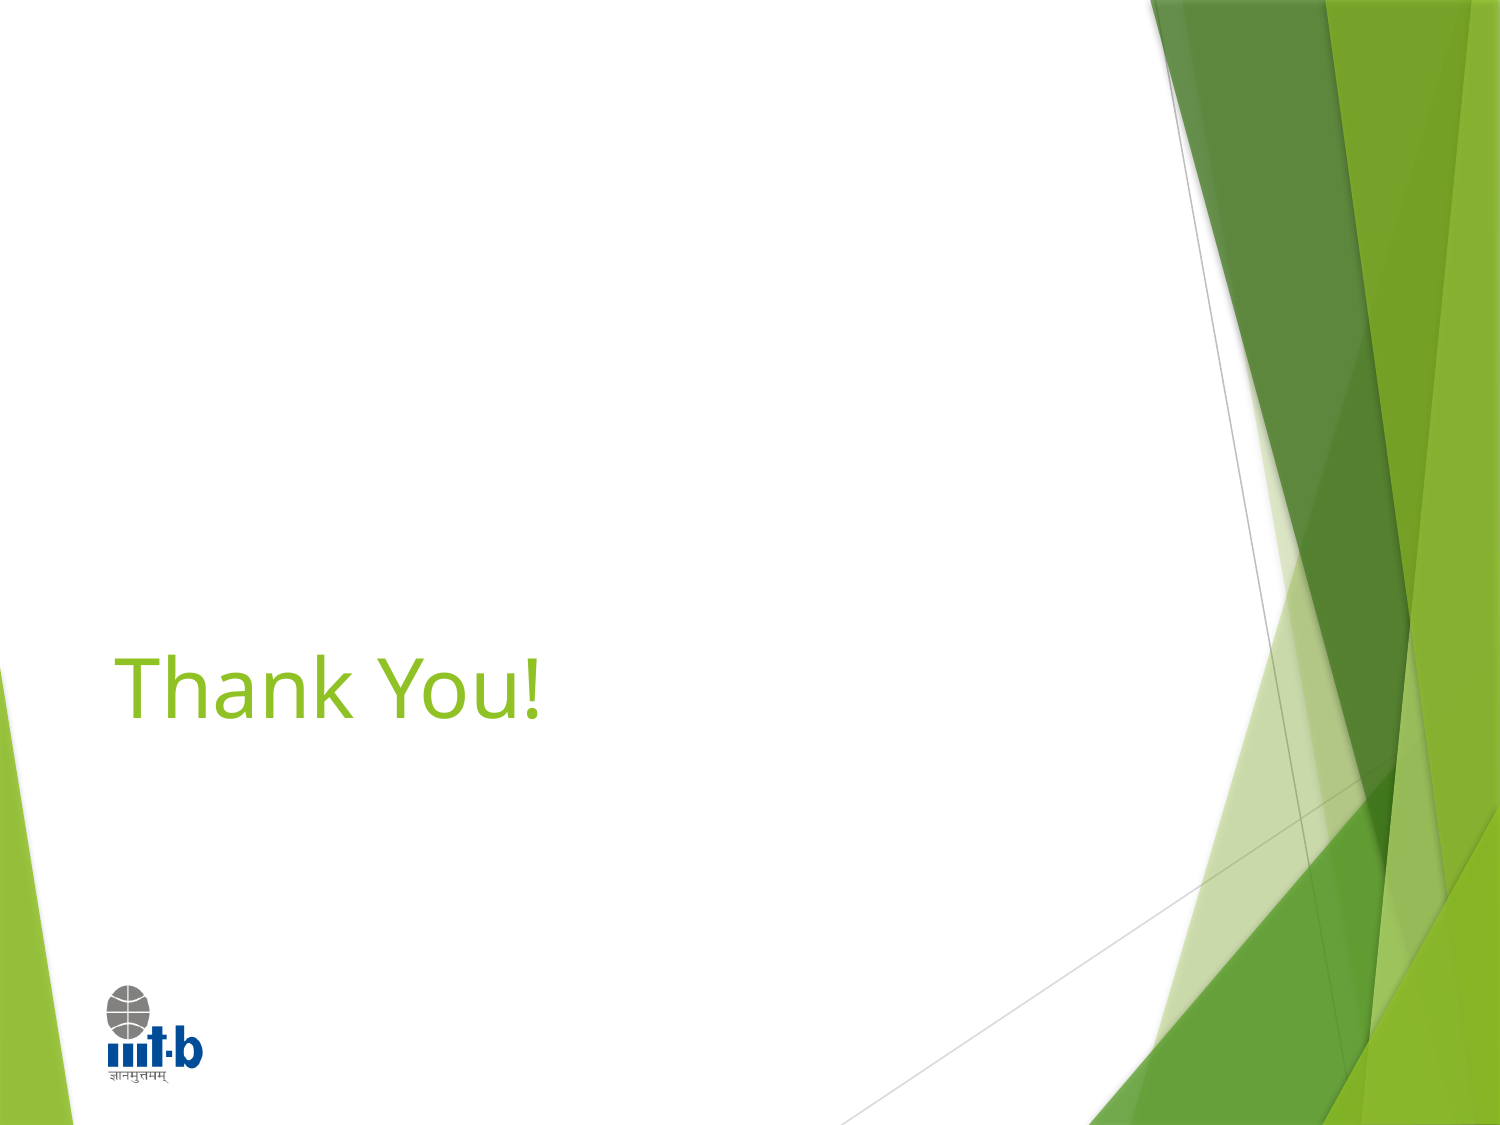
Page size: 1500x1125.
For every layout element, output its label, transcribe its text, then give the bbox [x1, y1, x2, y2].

title Thank You! [99, 443, 1142, 743]
picture [81, 952, 224, 1116]
